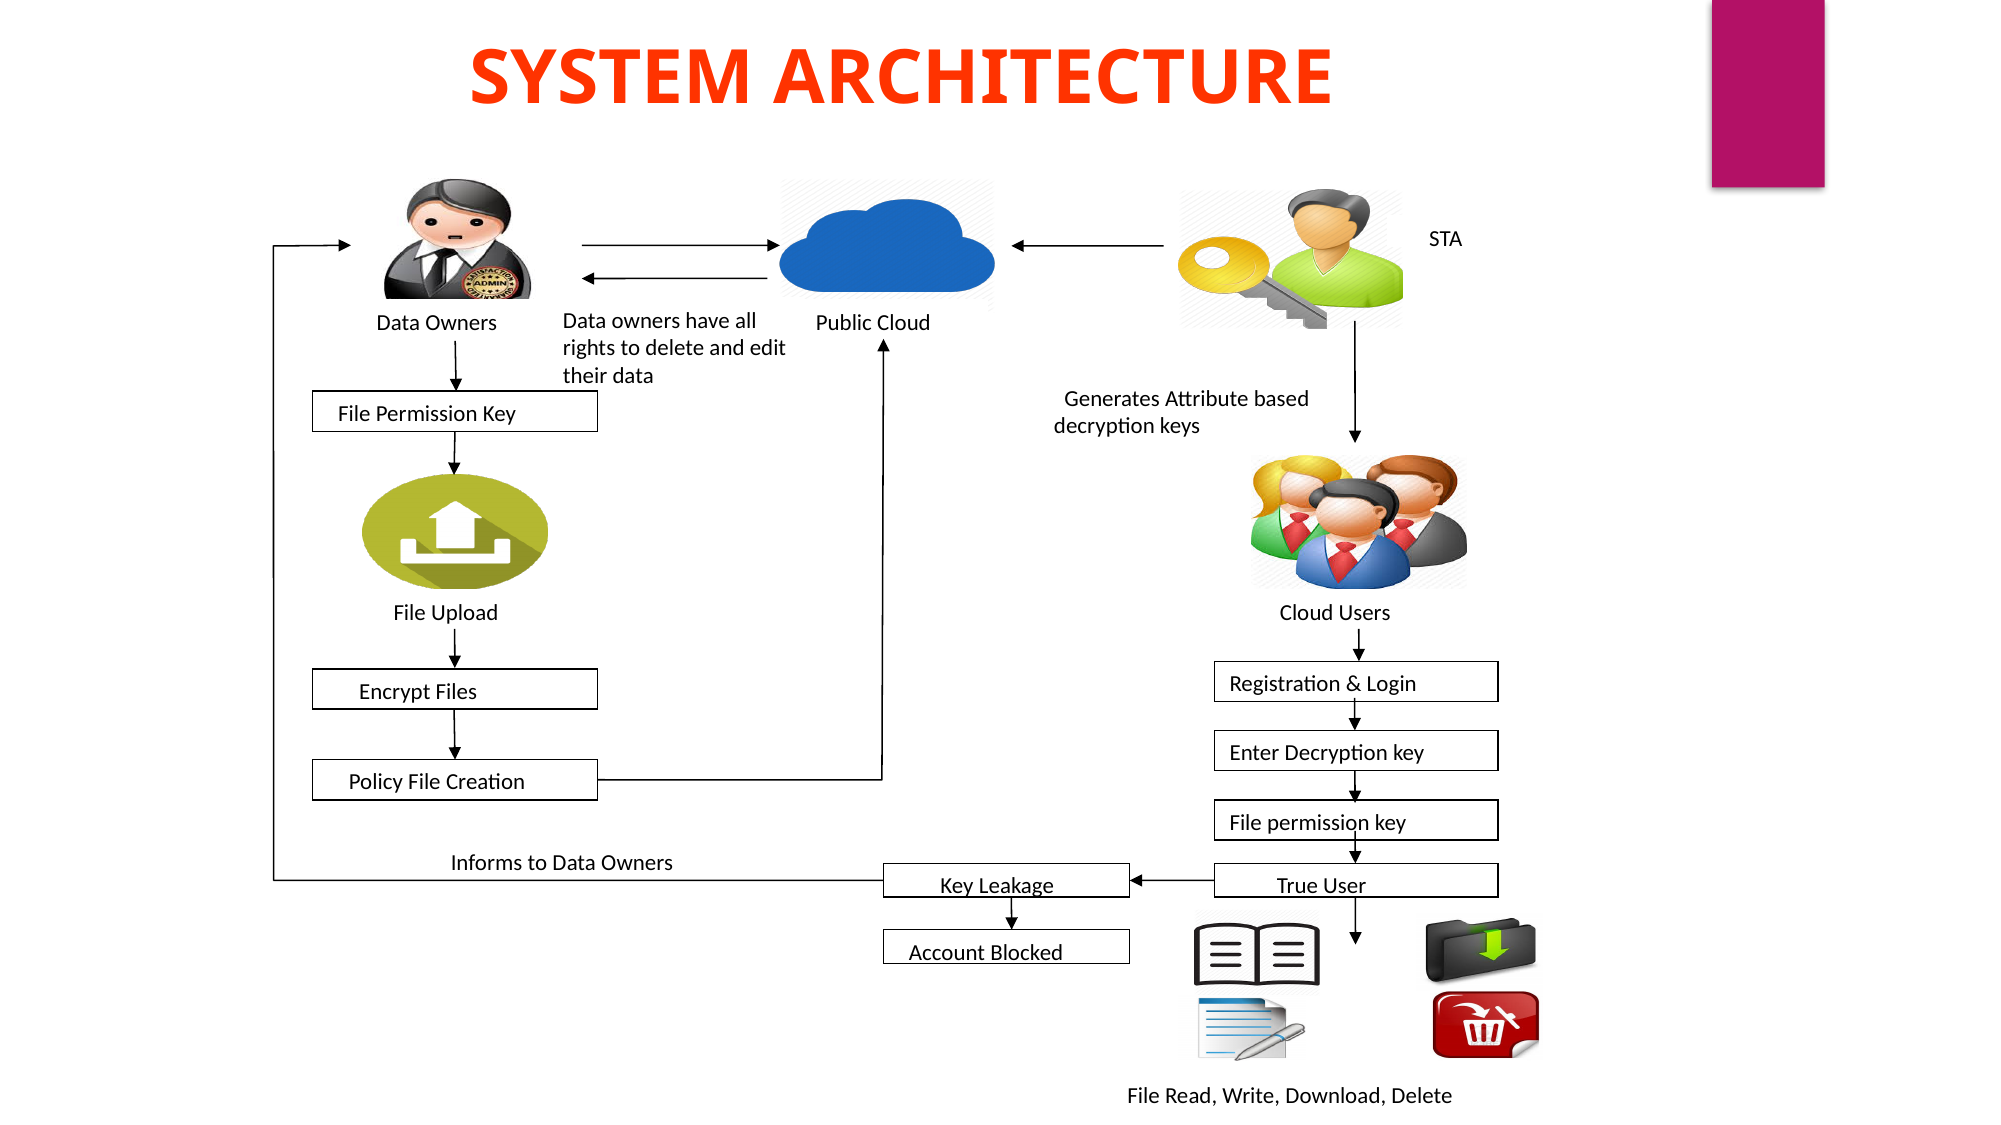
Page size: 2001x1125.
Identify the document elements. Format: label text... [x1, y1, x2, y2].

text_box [273, 178, 1543, 1104]
text_box SYSTEM ARCHITECTURE [454, 100, 1400, 127]
text_box [24, 24, 2000, 100]
